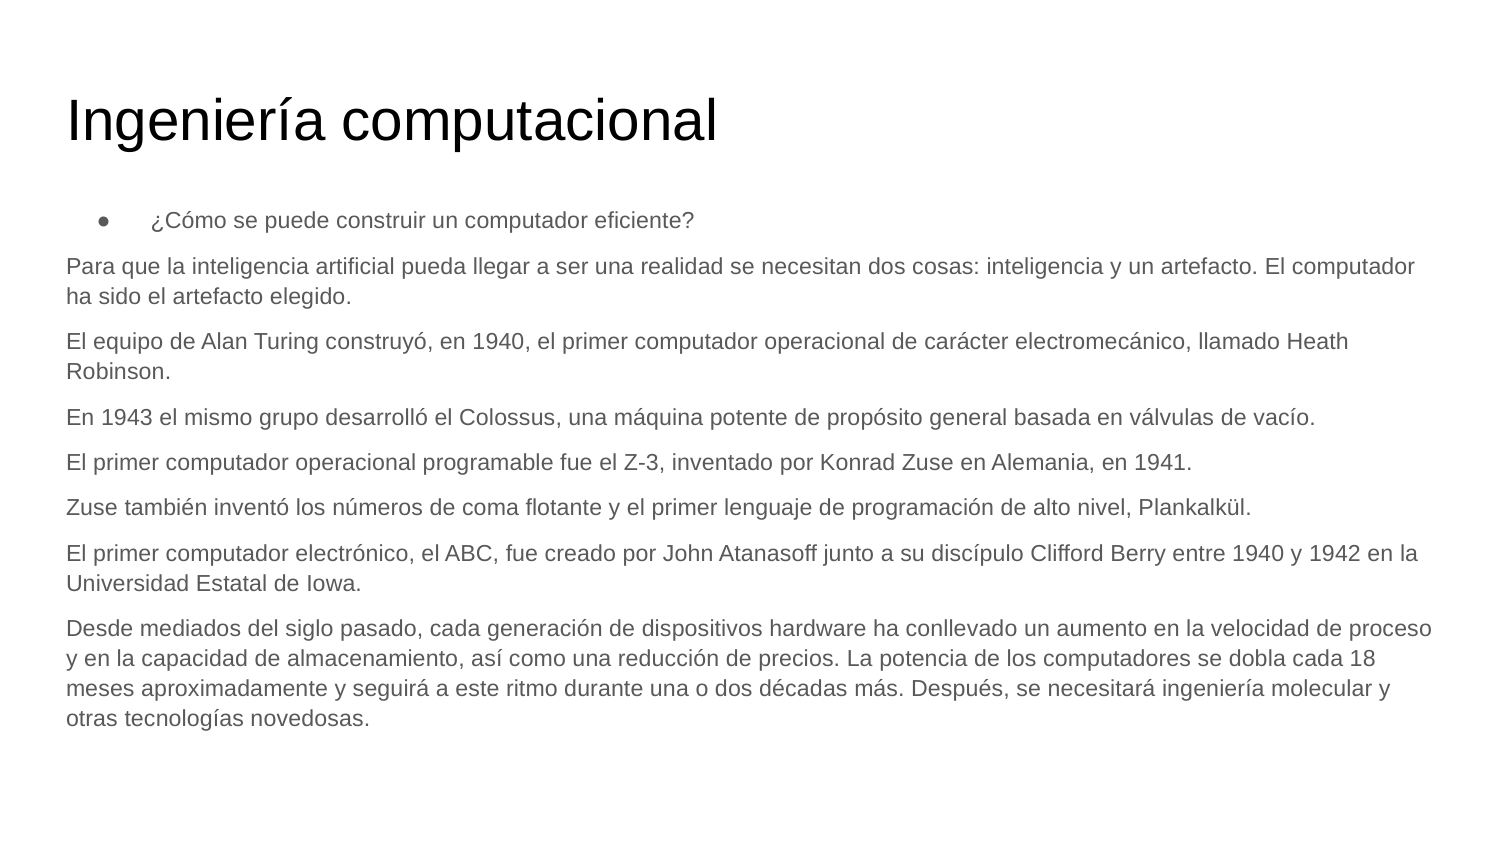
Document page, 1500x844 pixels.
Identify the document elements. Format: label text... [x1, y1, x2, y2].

list ¿Cómo se puede construir un computador eficiente? Para que la inteligencia artificial pueda llegar a ser una realidad se necesitan dos cosas: inteligencia y un artefacto. El computador ha sido el artefacto elegido. El equipo de Alan Turing construyó, en 1940, el primer computador operacional de carácter electromecánico, llamado Heath Robinson. En 1943 el mismo grupo desarrolló el Colossus, una máquina potente de propósito general basada en válvulas de vacío. El primer computador operacional programable fue el Z-3, inventado por Konrad Zuse en Alemania, en 1941. Zuse también inventó los números de coma flotante y el primer lenguaje de programación de alto nivel, Plankalkül. El primer computador electrónico, el ABC, fue creado por John Atanasoff junto a su discípulo Clifford Berry entre 1940 y 1942 en la Universidad Estatal de Iowa. Desde mediados del siglo pasado, cada generación de dispositivos hardware ha conllevado un aumento en la velocidad de proceso y en la capacidad de almacenamiento, así como una reducción de precios. La potencia de los computadores se dobla cada 18 meses aproximadamente y seguirá a este ritmo durante una o dos décadas más. Después, se necesitará ingeniería molecular y otras tecnologías novedosas. [51, 189, 1449, 750]
title Ingeniería computacional [51, 72, 1449, 174]
